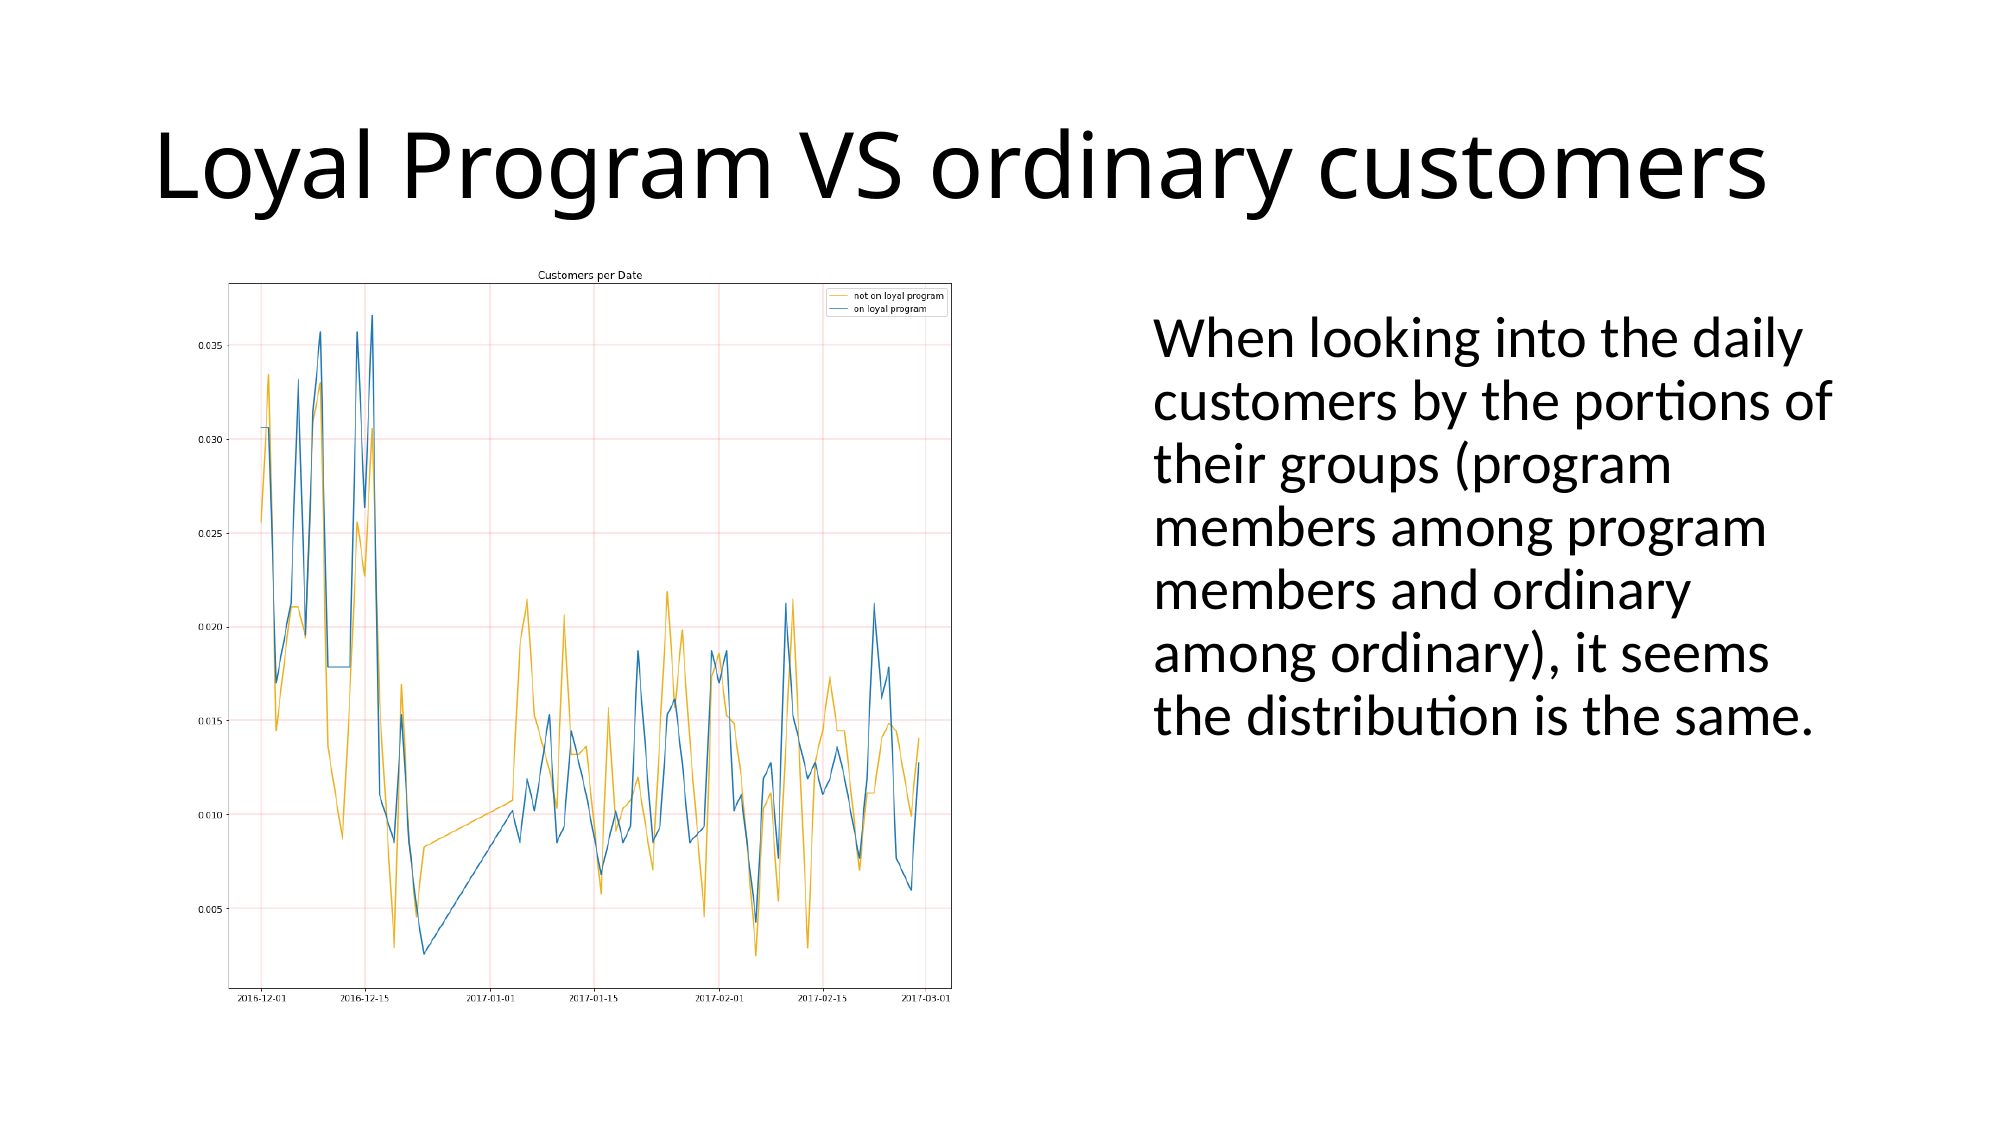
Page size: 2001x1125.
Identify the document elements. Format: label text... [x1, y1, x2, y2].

list When looking into the daily customers by the portions of their groups (program members among program members and ordinary among ordinary), it seems the distribution is the same. [1139, 299, 1863, 1014]
picture [191, 264, 957, 1009]
title Loyal Program VS ordinary customers [137, 59, 1863, 278]
